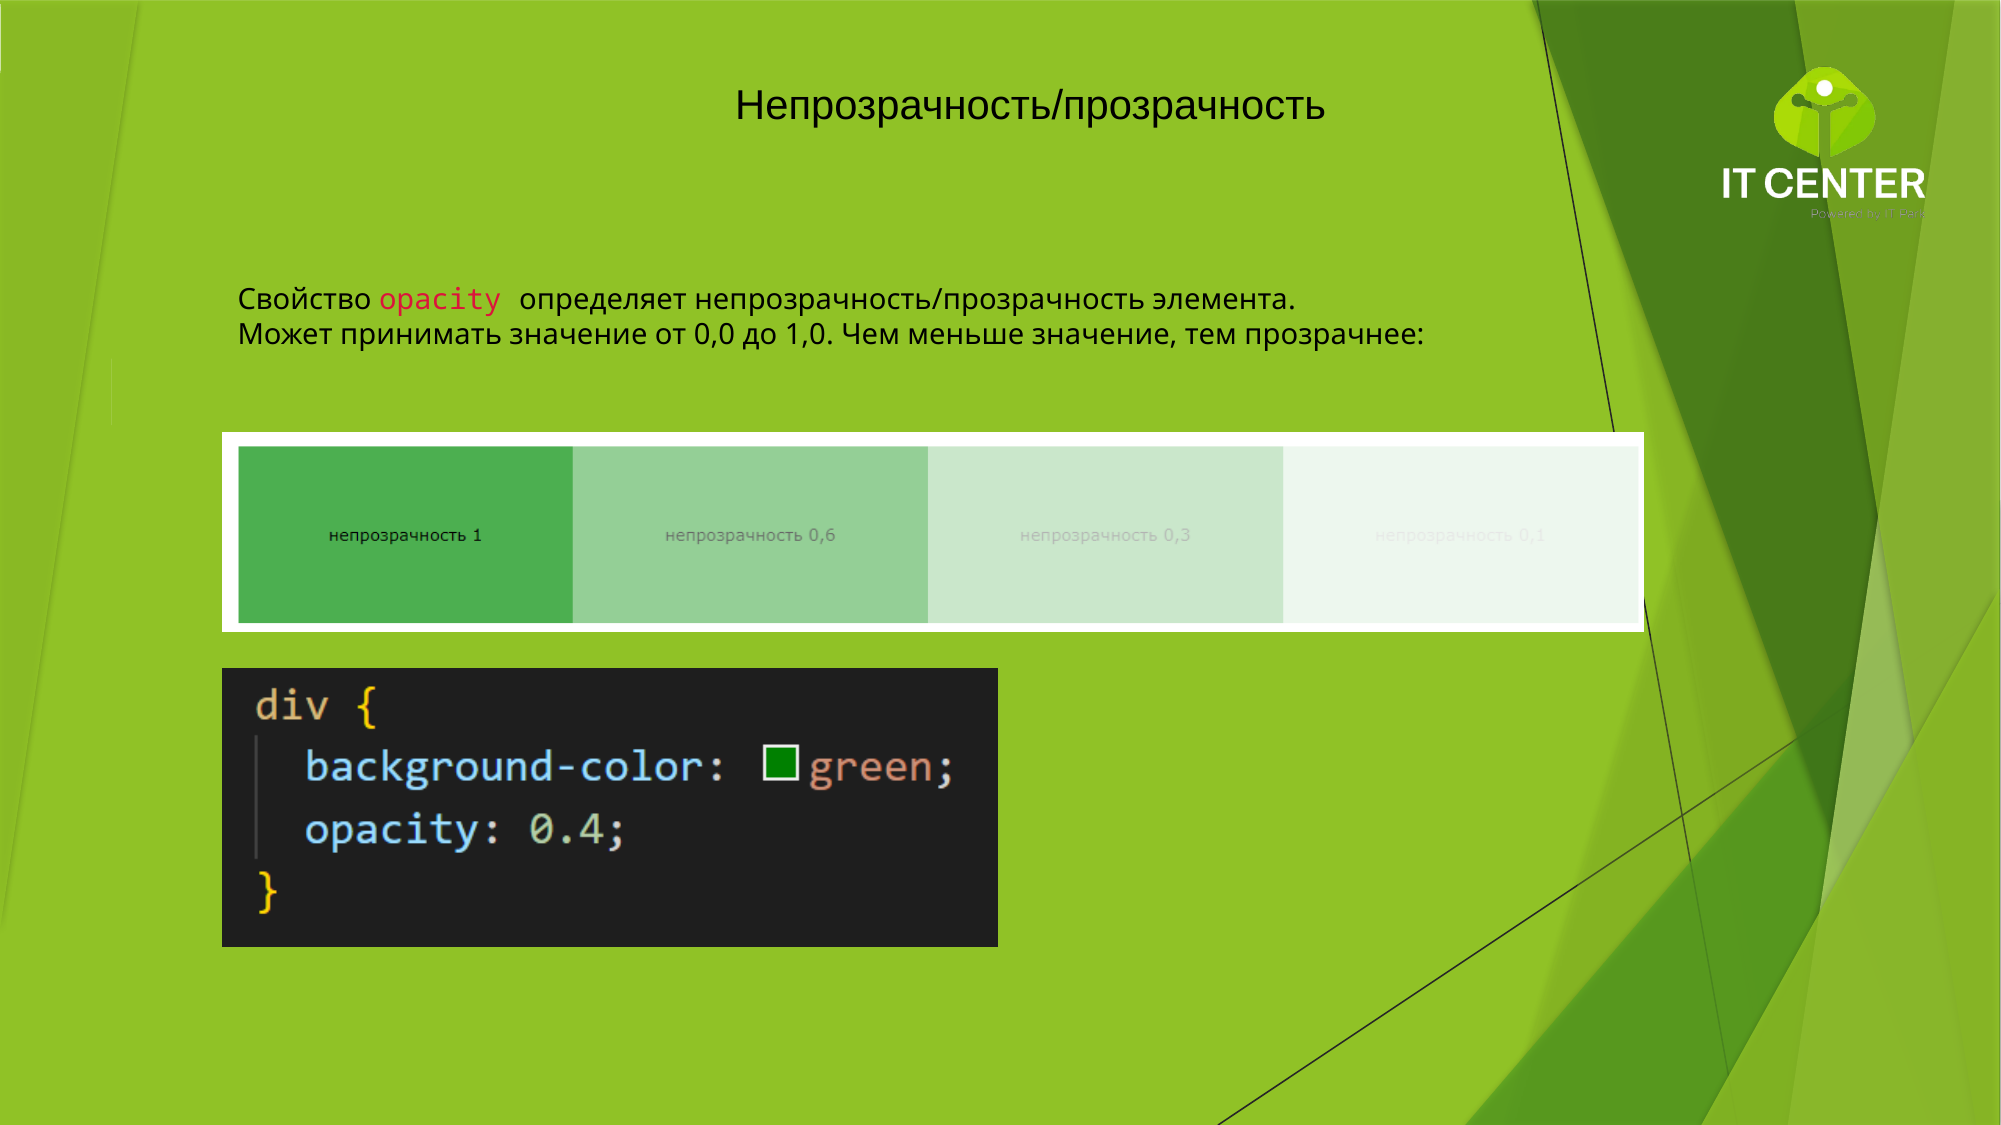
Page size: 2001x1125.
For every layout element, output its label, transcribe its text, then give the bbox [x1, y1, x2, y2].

text_box Свойство opacity определяет непрозрачность/прозрачность элемента. Может принимать значение от 0,0 до 1,0. Чем меньше значение, тем прозрачнее: [222, 272, 1611, 358]
picture [1671, 42, 1988, 247]
text_box Непрозрачность/прозрачность [720, 70, 1389, 136]
picture [222, 431, 1644, 632]
picture [222, 667, 999, 948]
